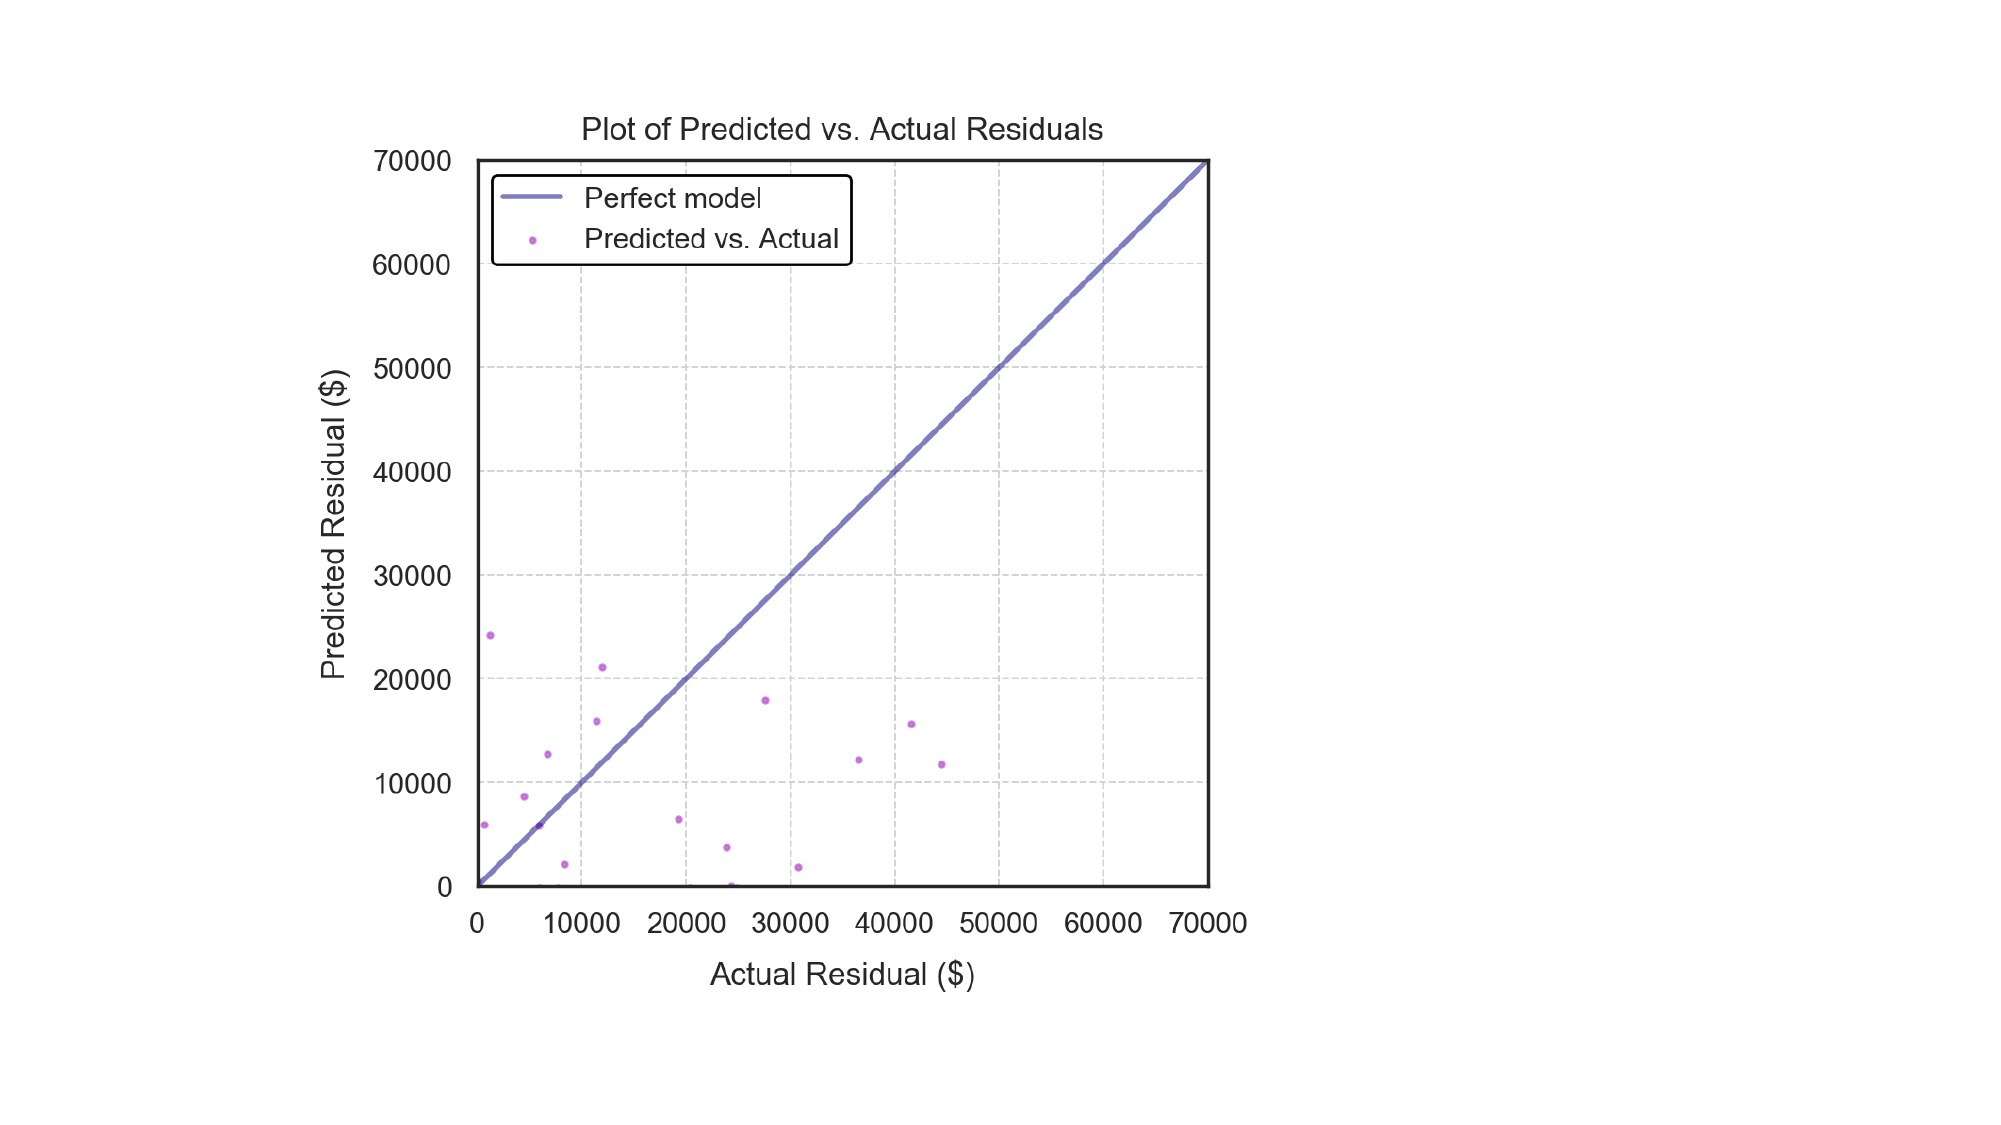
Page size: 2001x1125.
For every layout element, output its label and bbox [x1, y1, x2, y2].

list [300, 98, 1266, 1009]
